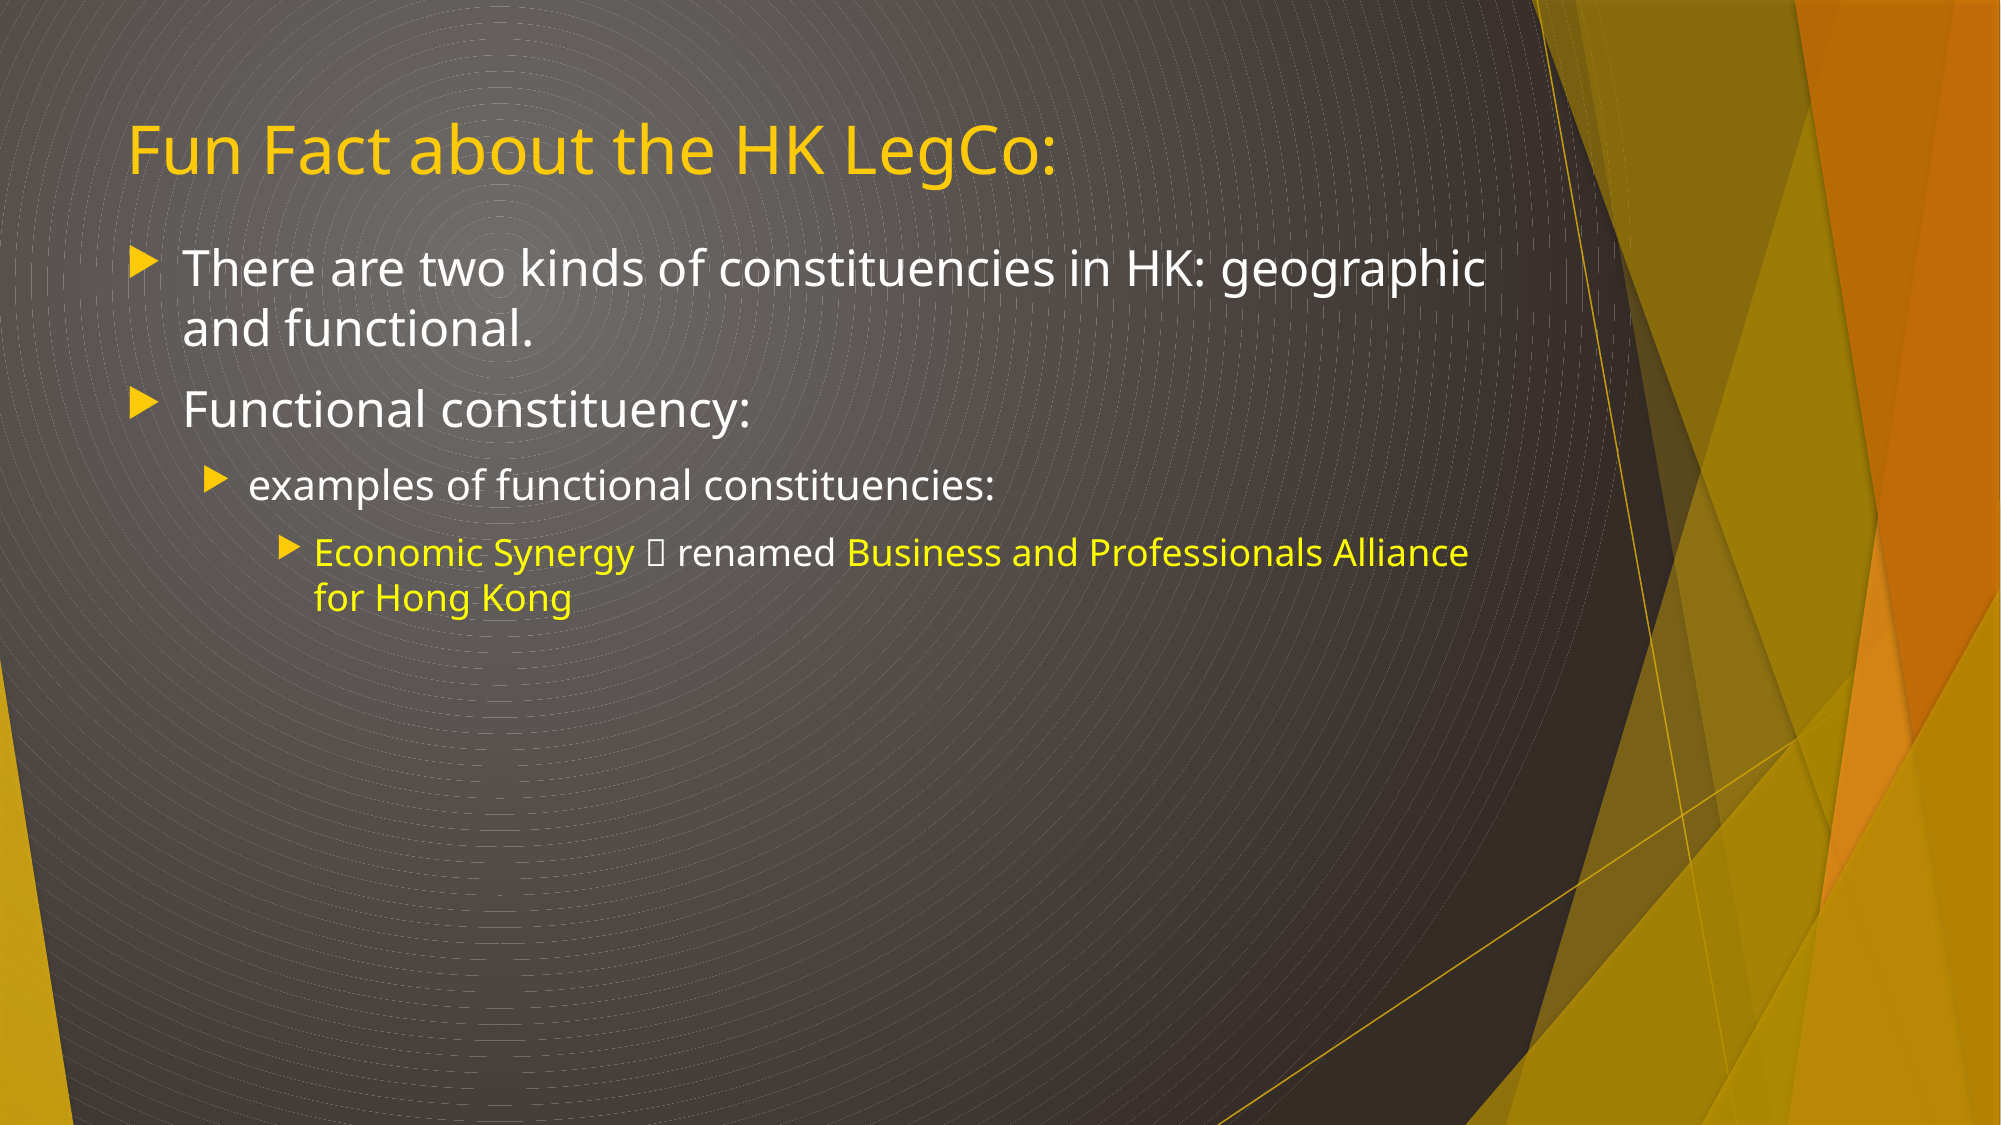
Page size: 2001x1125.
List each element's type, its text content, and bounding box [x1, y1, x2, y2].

list There are two kinds of constituencies in HK: geographic and functional. Functional constituency: examples of functional constituencies: Economic Synergy  renamed Business and Professionals Alliance for Hong Kong [111, 229, 1522, 992]
title Fun Fact about the HK LegCo: [111, 99, 1522, 229]
